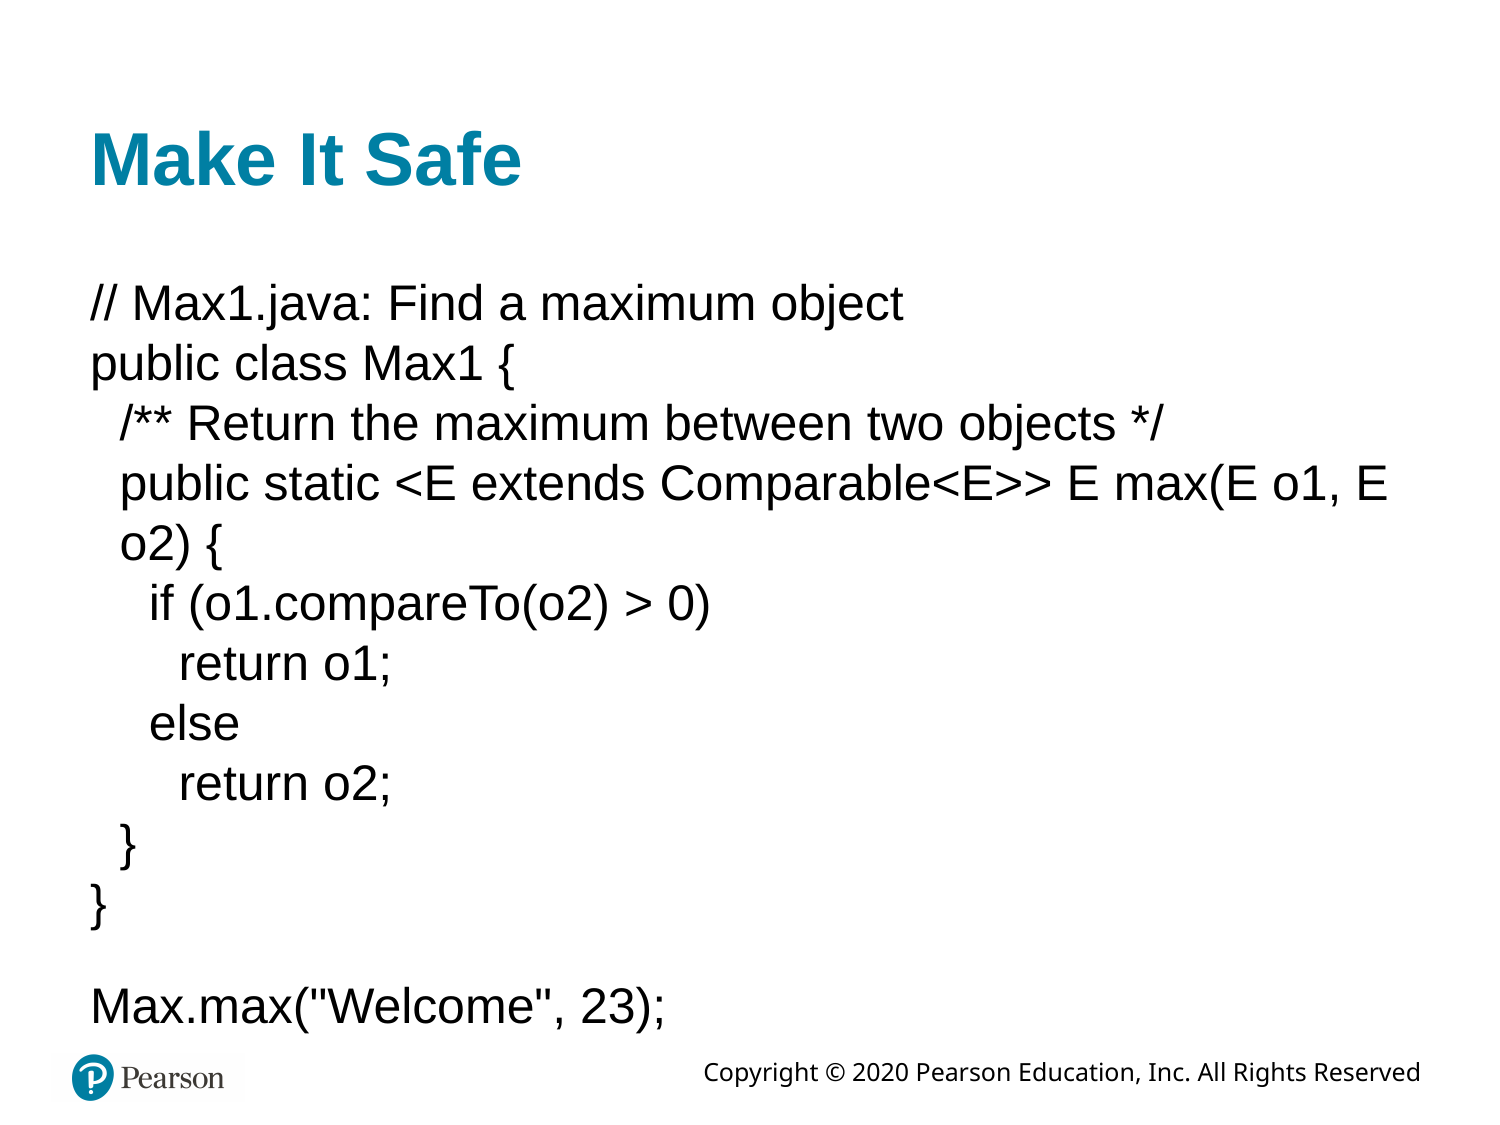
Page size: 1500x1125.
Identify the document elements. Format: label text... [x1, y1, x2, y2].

list Max.max("Welcome", 23); [75, 958, 1425, 1041]
picture [51, 1053, 245, 1102]
list // Max1.java: Find a maximum object public class Max1 { /** Return the maximum between two objects */ public static <E extends Comparable<E>> E max(E o1, E o2) { if (o1.compareTo(o2) > 0) return o1; else return o2; } } [75, 255, 1425, 946]
title Make It Safe [75, 35, 1425, 216]
